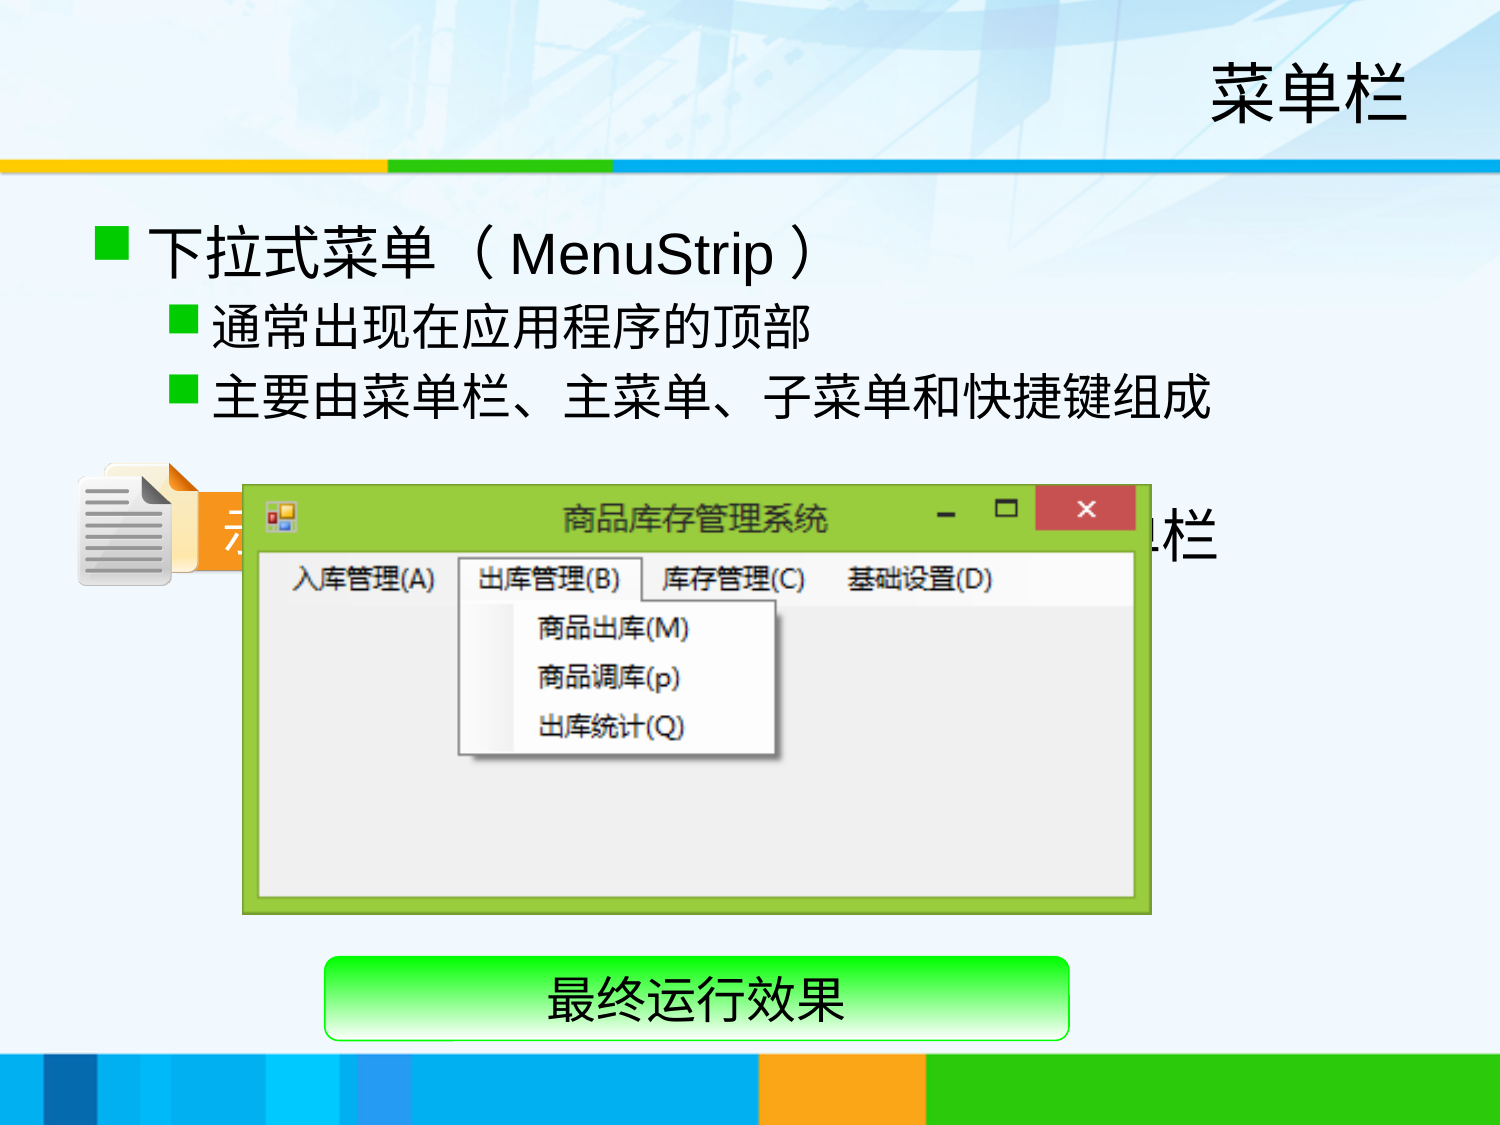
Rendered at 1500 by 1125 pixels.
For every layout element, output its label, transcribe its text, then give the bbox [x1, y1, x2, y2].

list 下拉式菜单（MenuStrip） 通常出现在应用程序的顶部 主要由菜单栏、主菜单、子菜单和快捷键组成 [74, 208, 1426, 469]
text_box 制作商品库存管理系统的菜单栏 [1155, 491, 1329, 577]
title 菜单栏 [383, 45, 1426, 138]
text_box 最终运行效果 [324, 956, 1070, 1041]
picture [0, 0, 1500, 1125]
